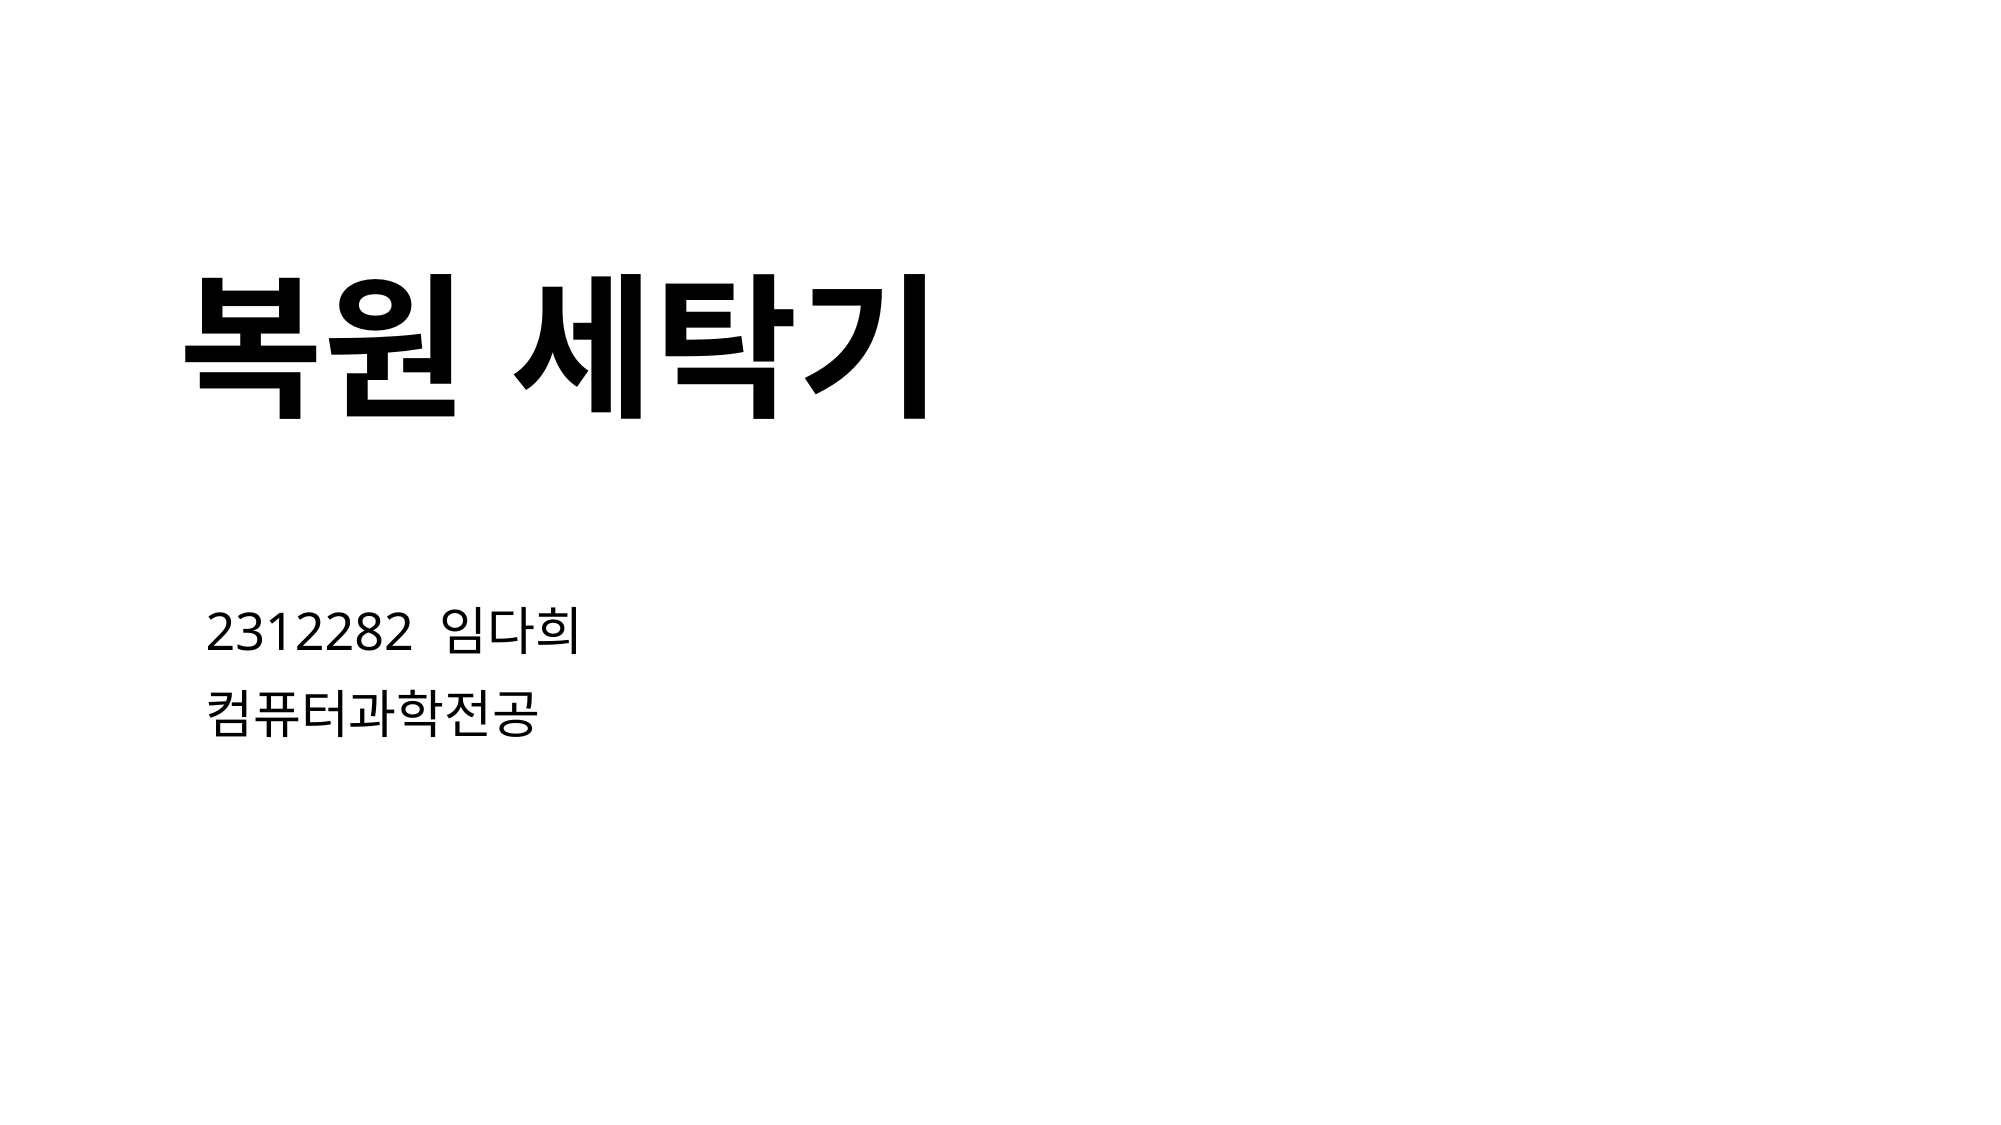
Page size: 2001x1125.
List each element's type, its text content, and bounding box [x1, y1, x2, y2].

title 복원 세탁기 [164, 52, 1665, 444]
subtitle 2312282 임다희 컴퓨터과학전공 [190, 590, 1111, 863]
